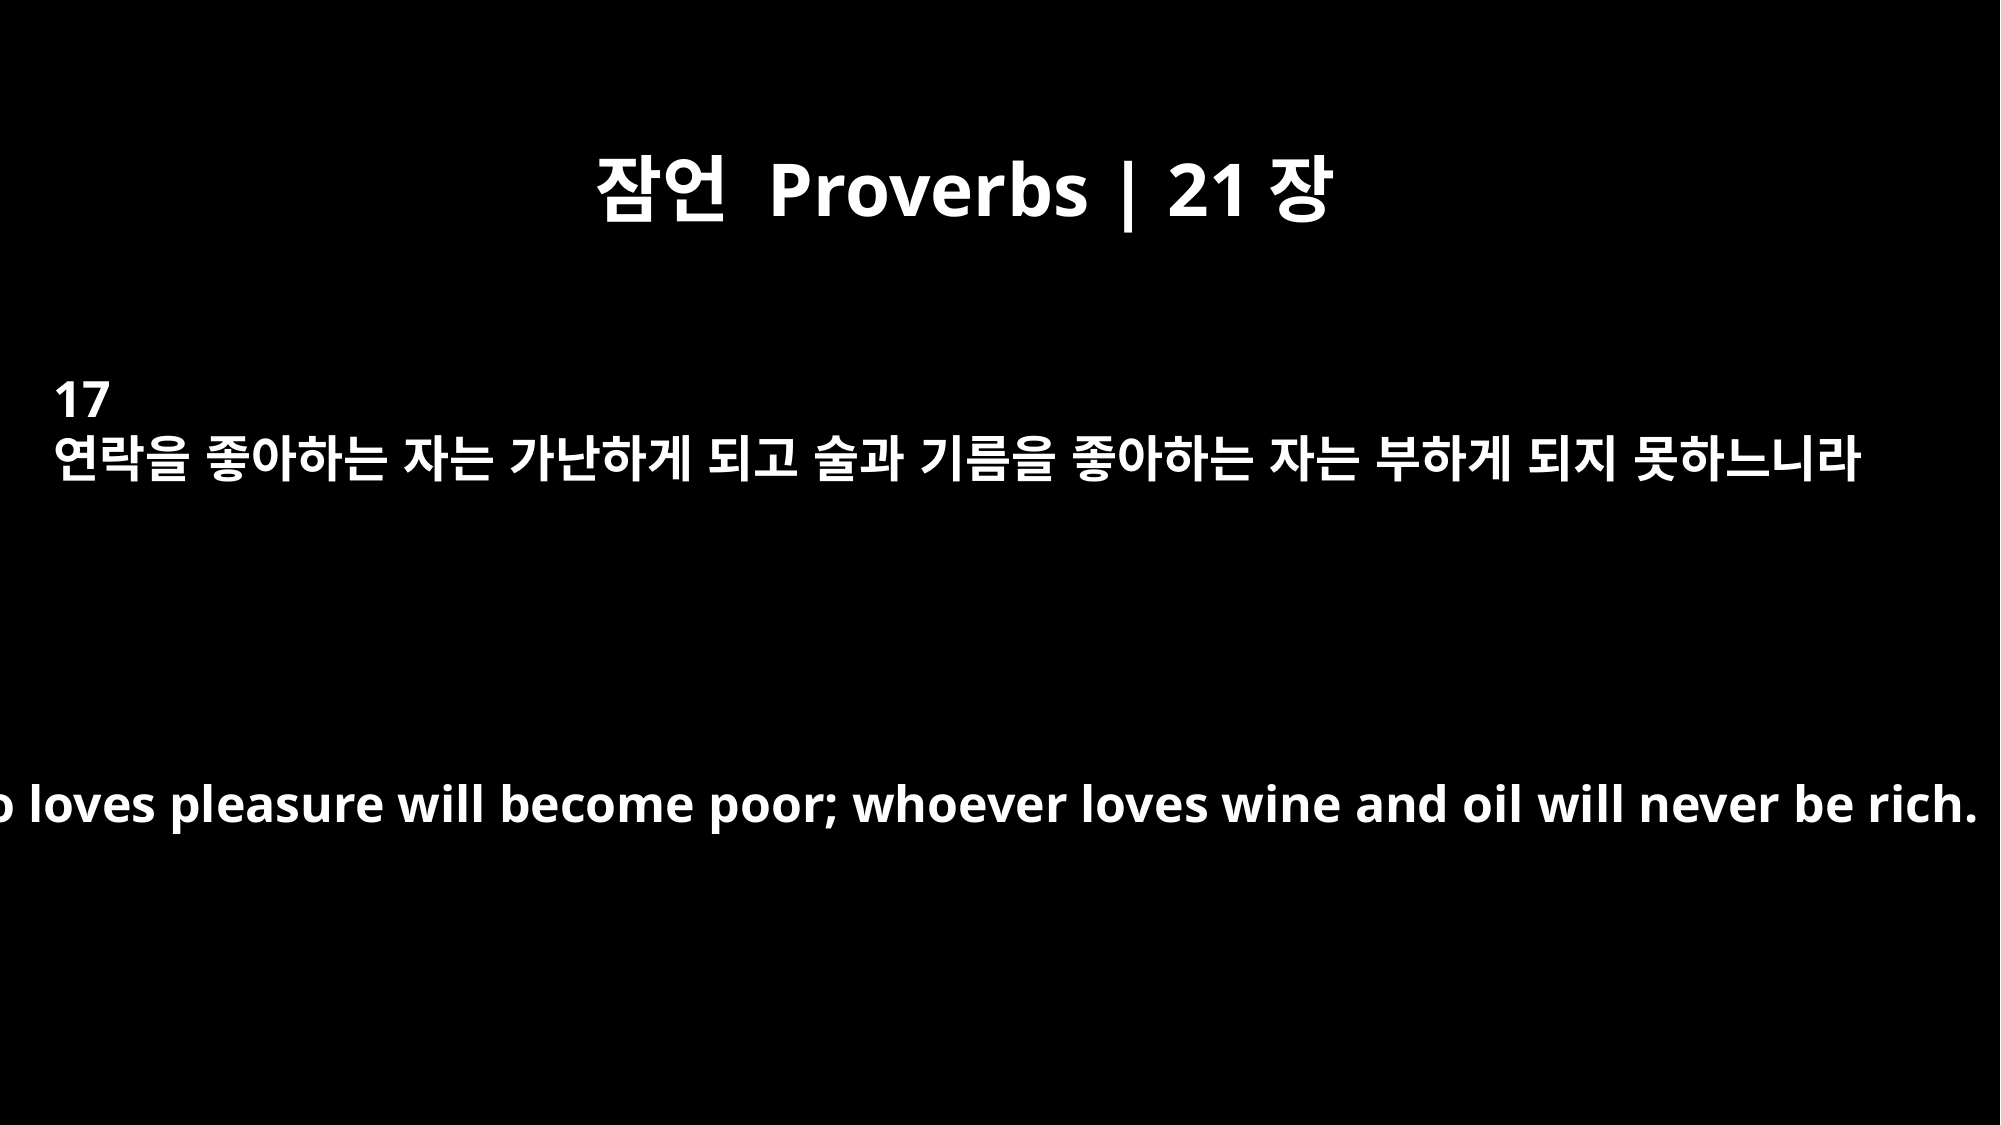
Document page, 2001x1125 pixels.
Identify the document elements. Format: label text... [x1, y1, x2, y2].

text_box 17 연락을 좋아하는 자는 가난하게 되고 술과 기름을 좋아하는 자는 부하게 되지 못하느니라 [38, 359, 1879, 495]
text_box 잠언 Proverbs | 21장 [580, 136, 1352, 239]
text_box He who loves pleasure will become poor; whoever loves wine and oil will never be rich. [0, 764, 1995, 840]
